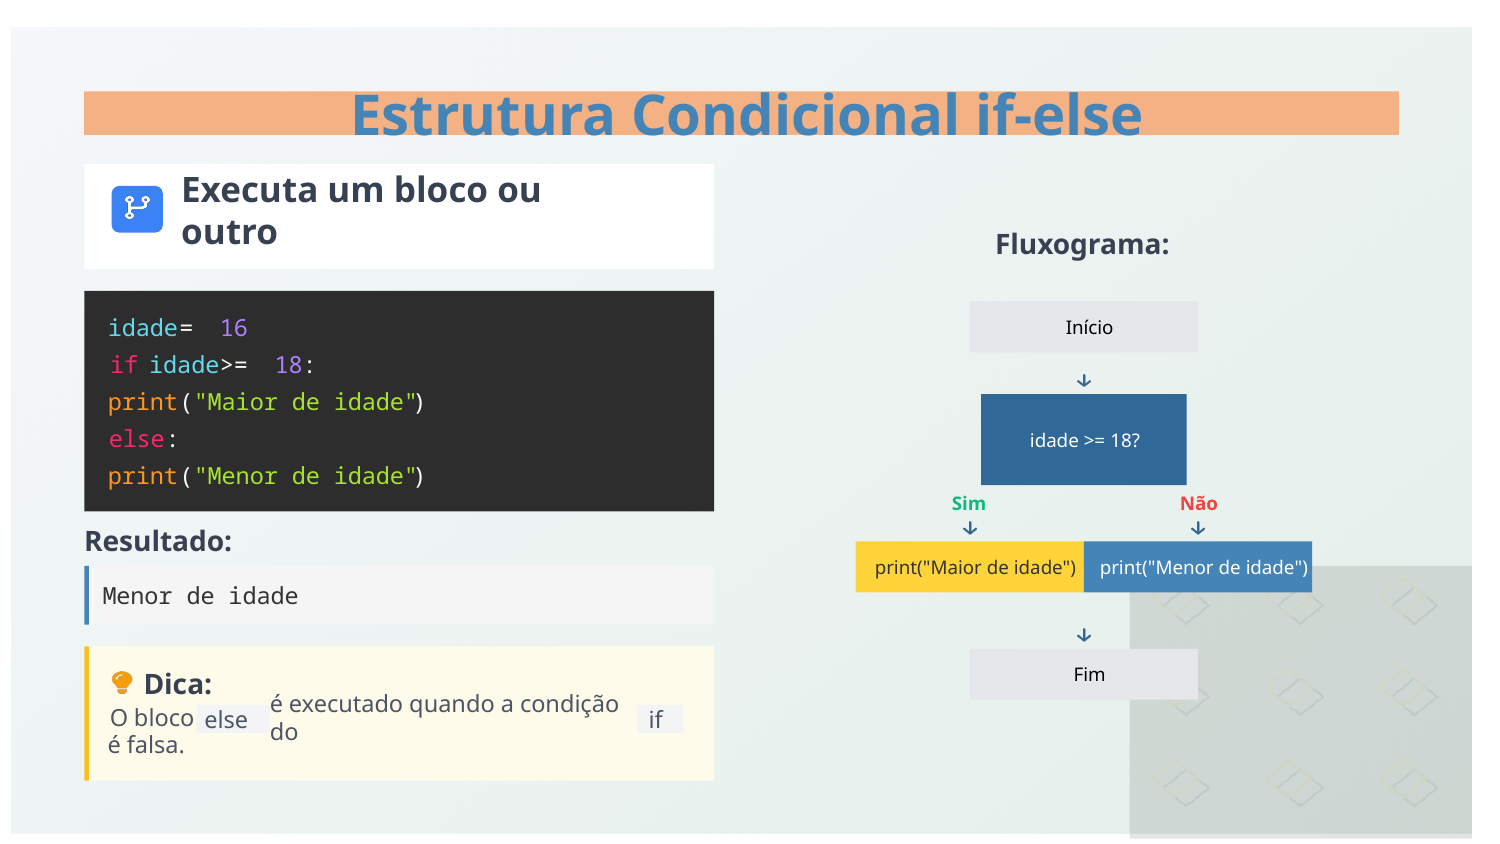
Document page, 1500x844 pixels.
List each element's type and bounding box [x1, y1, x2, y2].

text_box [11, 28, 1472, 839]
